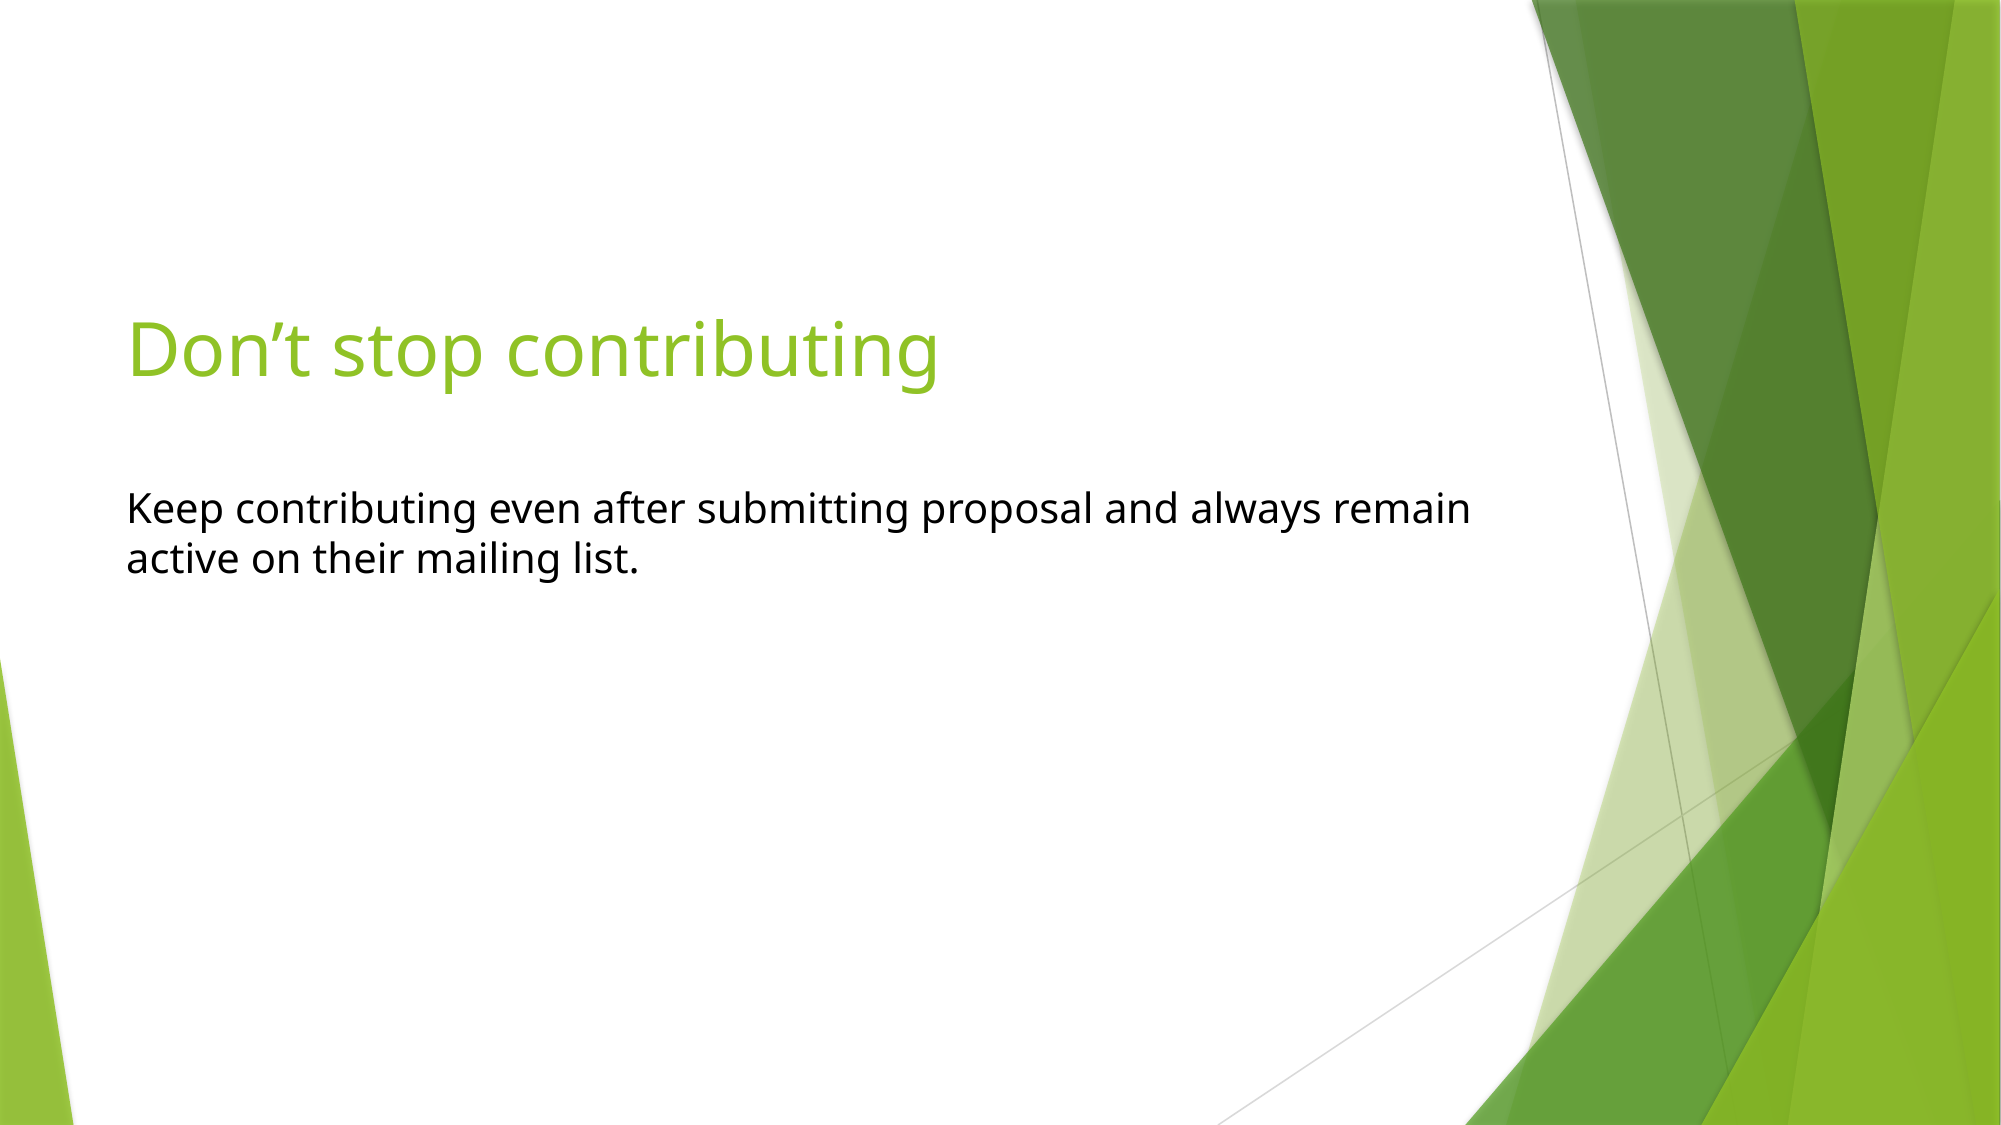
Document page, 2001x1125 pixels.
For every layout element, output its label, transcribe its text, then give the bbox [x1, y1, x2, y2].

title Don’t stop contributing Keep contributing even after submitting proposal and always remain active on their mailing list. [111, 294, 1522, 626]
